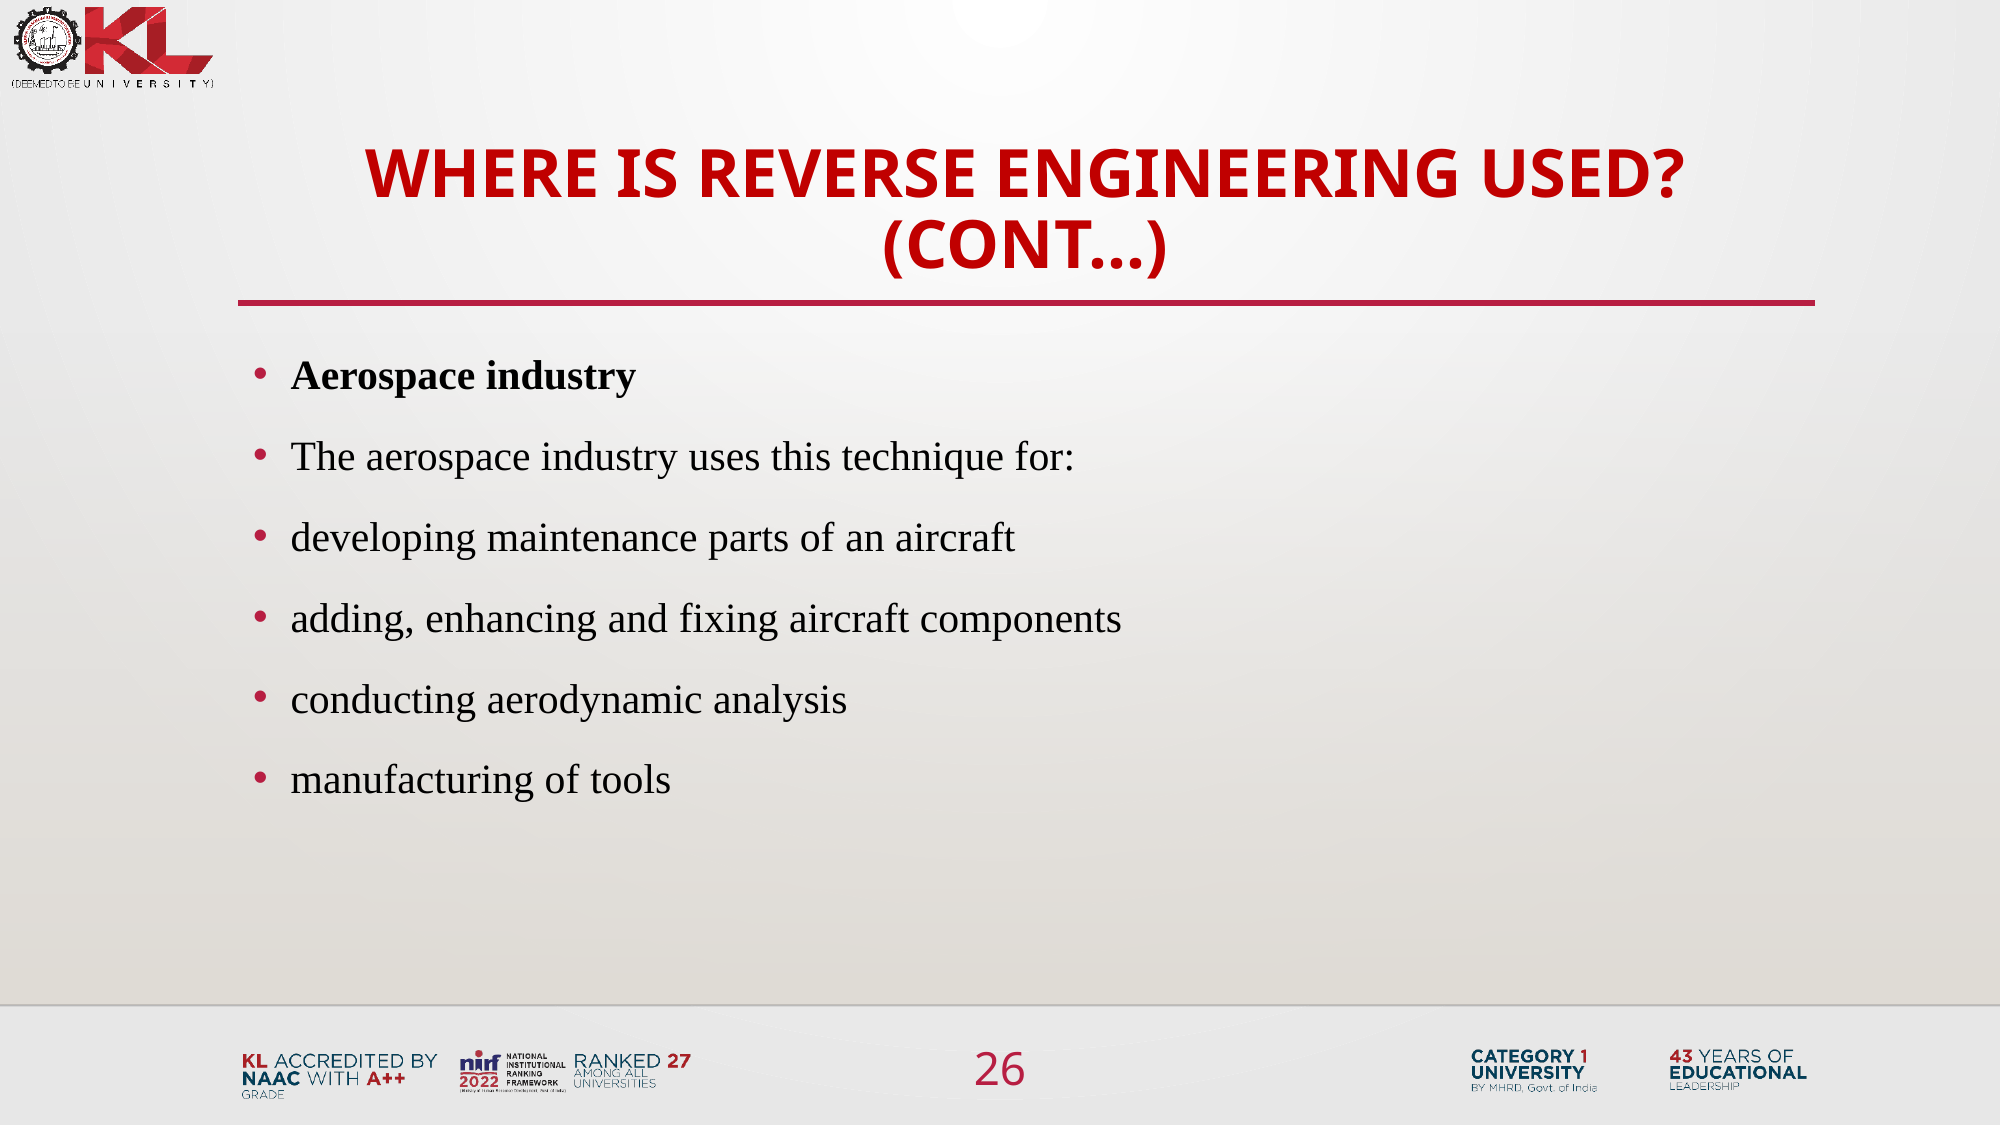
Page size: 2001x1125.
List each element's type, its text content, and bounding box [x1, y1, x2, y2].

picture [1447, 1045, 1814, 1101]
picture [12, 5, 213, 88]
slide_number 26 [933, 1031, 1067, 1115]
picture [238, 1045, 716, 1103]
title Where is reverse engineering used? (cont…) [238, 131, 1814, 305]
list Aerospace industry The aerospace industry uses this technique for: developing maintenance parts of an aircraft adding, enhancing and fixing aircraft components conducting aerodynamic analysis manufacturing of tools [238, 330, 1814, 897]
